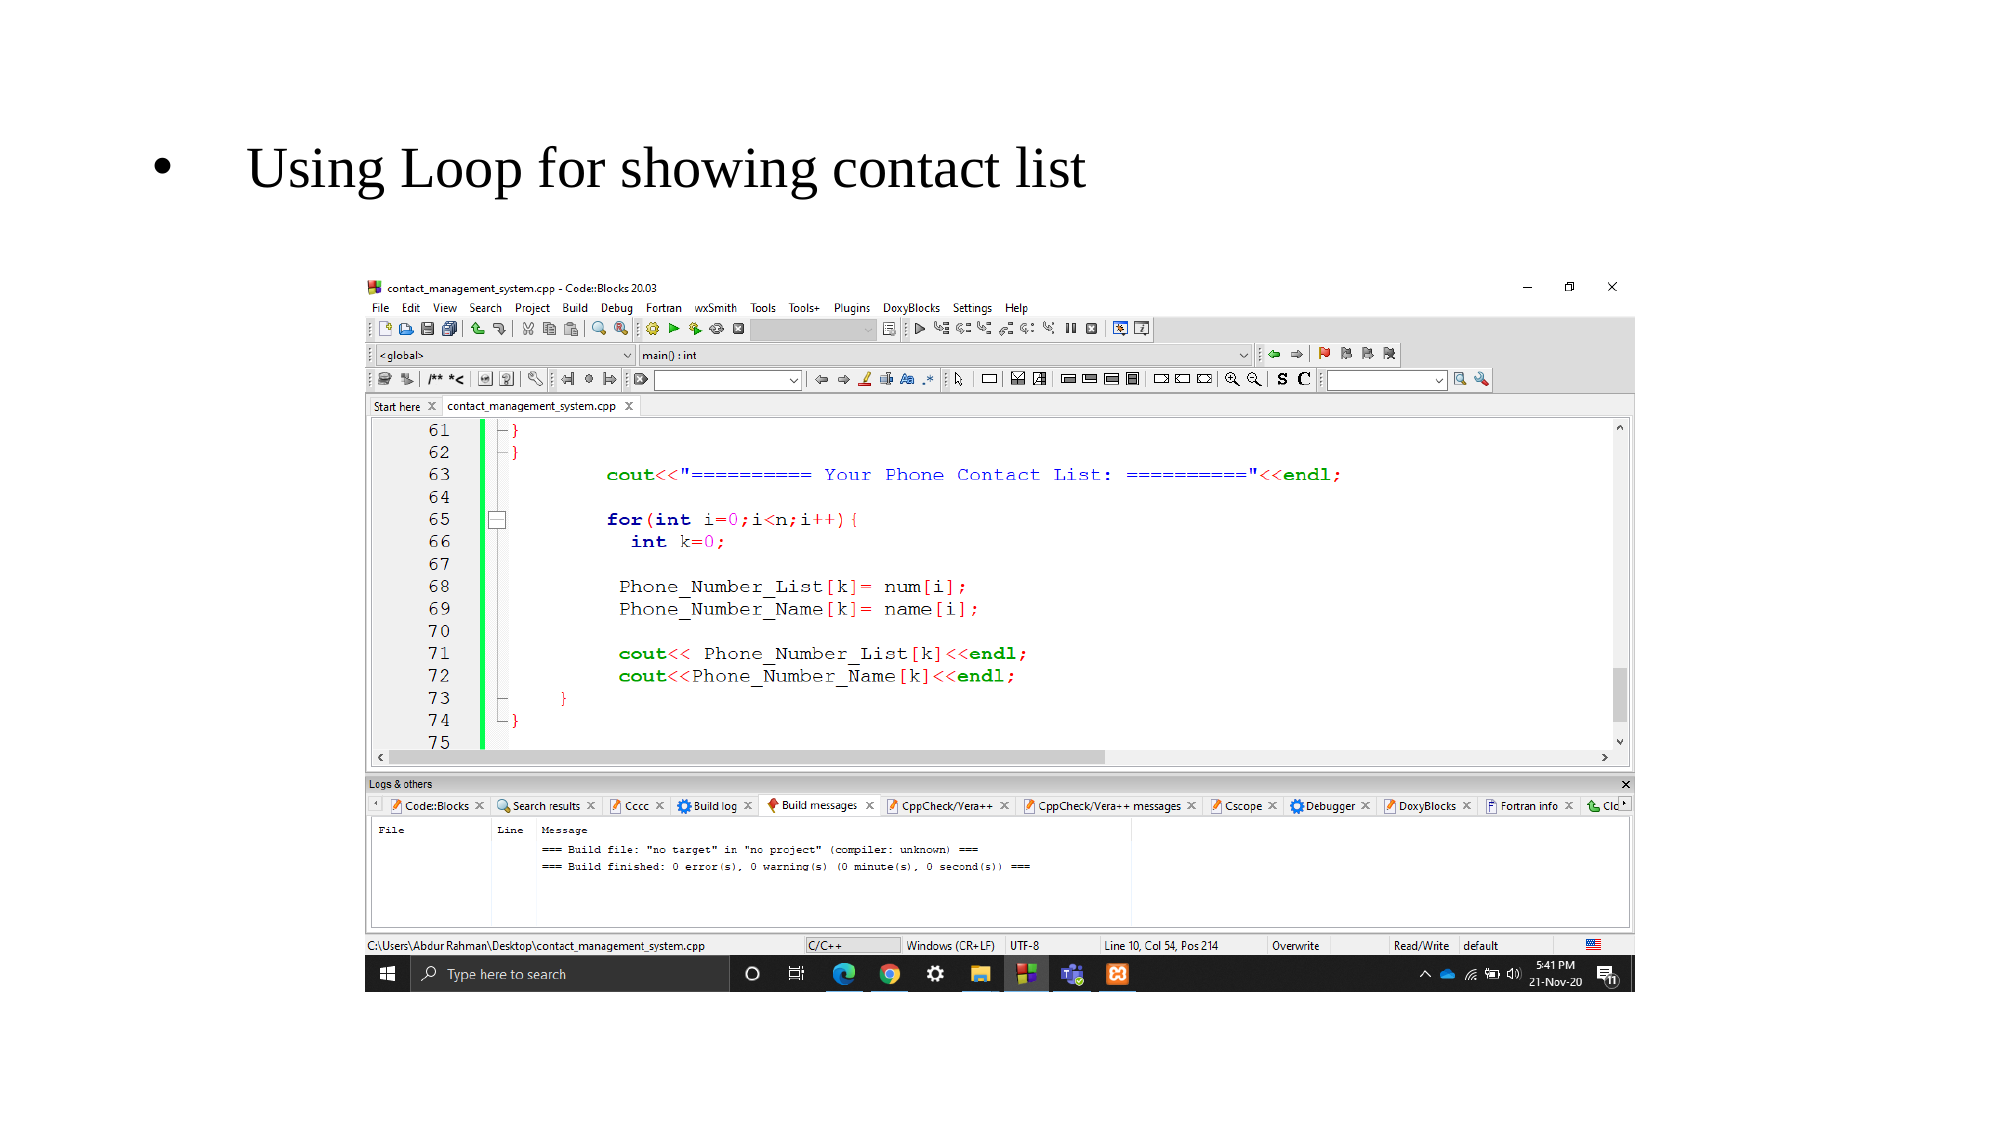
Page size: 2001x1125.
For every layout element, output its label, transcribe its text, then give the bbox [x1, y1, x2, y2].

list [365, 277, 1635, 992]
title Using Loop for showing contact list [137, 59, 1863, 278]
